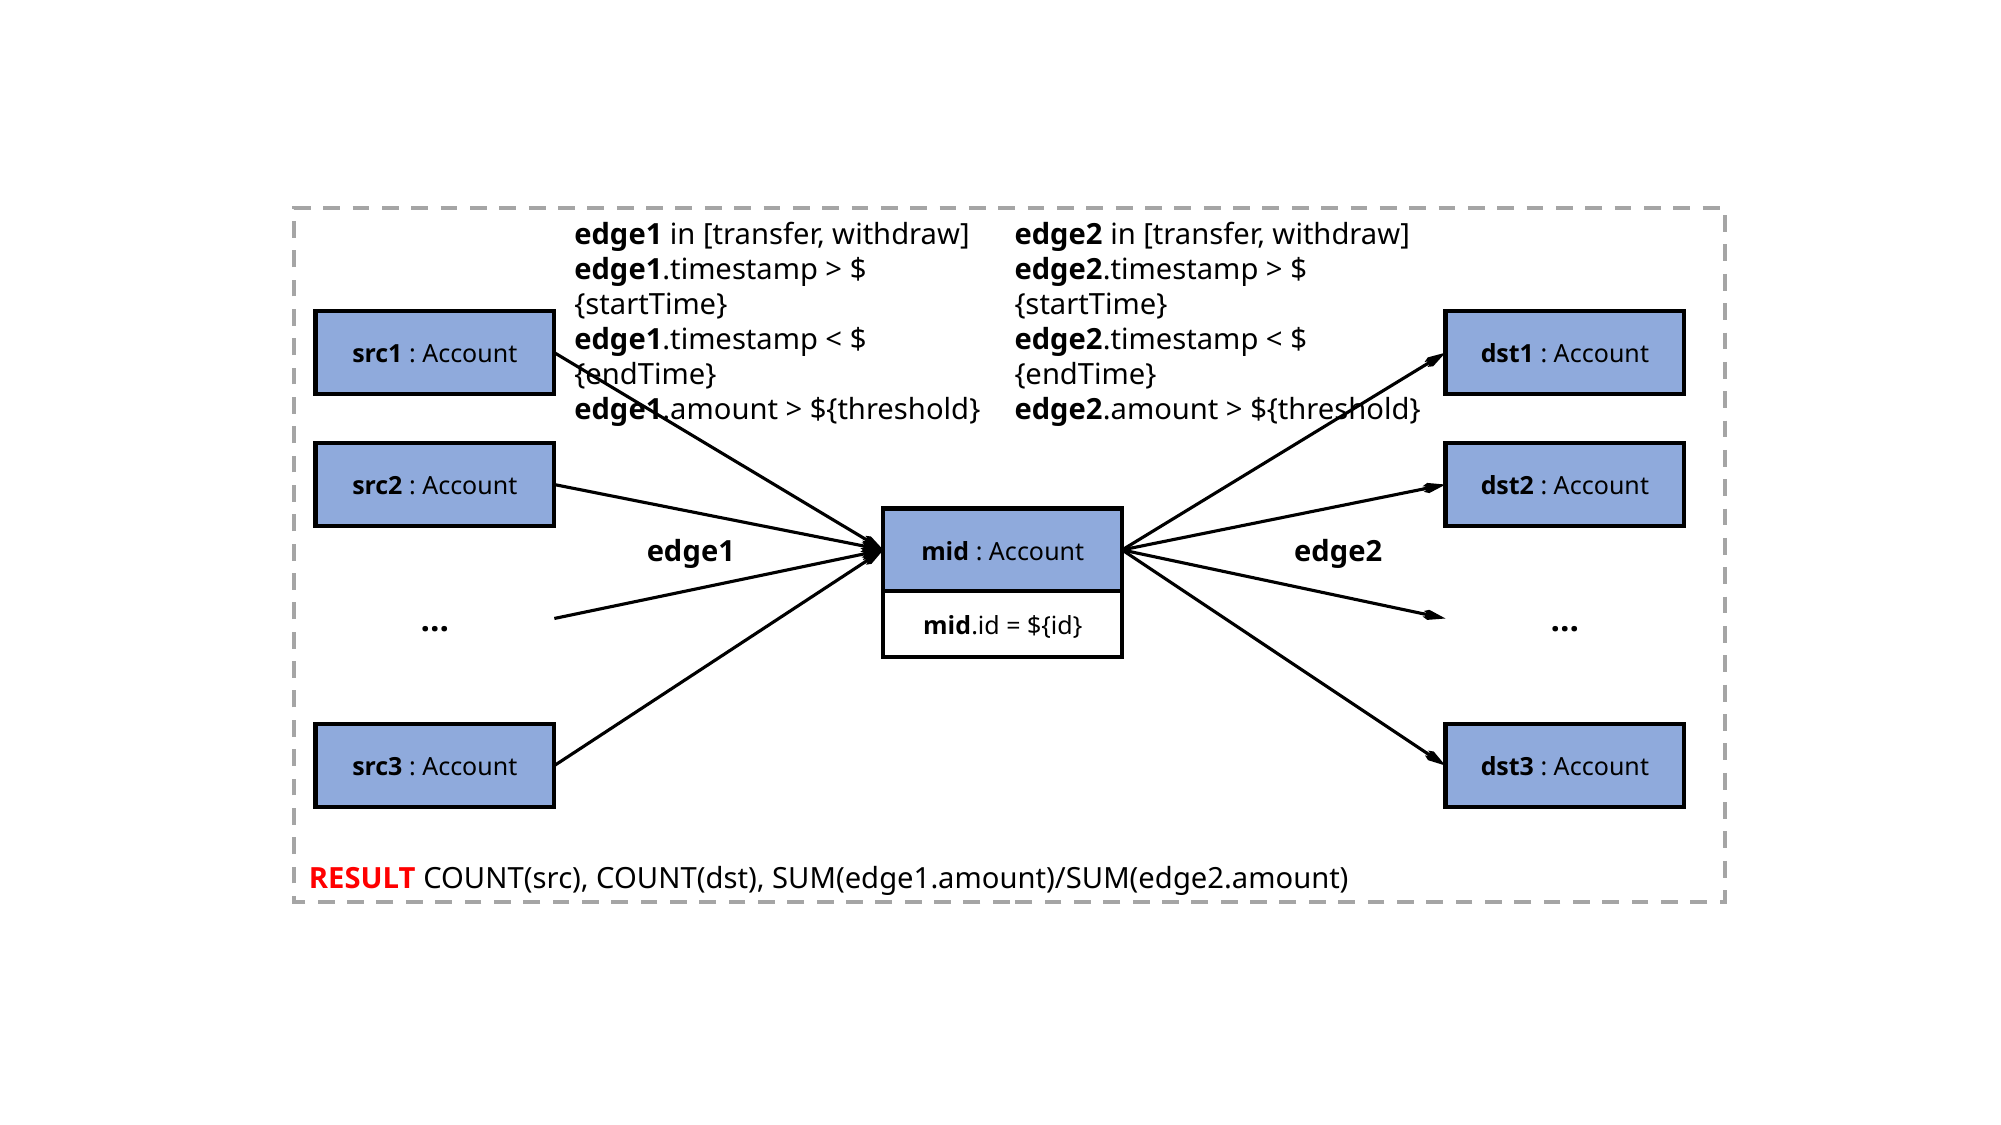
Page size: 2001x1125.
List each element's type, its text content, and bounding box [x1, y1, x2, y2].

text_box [884, 508, 1122, 657]
text_box … [1446, 576, 1685, 661]
text_box … [314, 576, 554, 661]
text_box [1122, 484, 1446, 549]
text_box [1122, 549, 1446, 766]
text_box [554, 484, 884, 549]
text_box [1122, 352, 1446, 484]
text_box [554, 352, 884, 484]
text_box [554, 549, 884, 766]
text_box RESULT COUNT(src), COUNT(dst), SUM(edge1.amount)/SUM(edge2.amount) [293, 207, 1726, 903]
